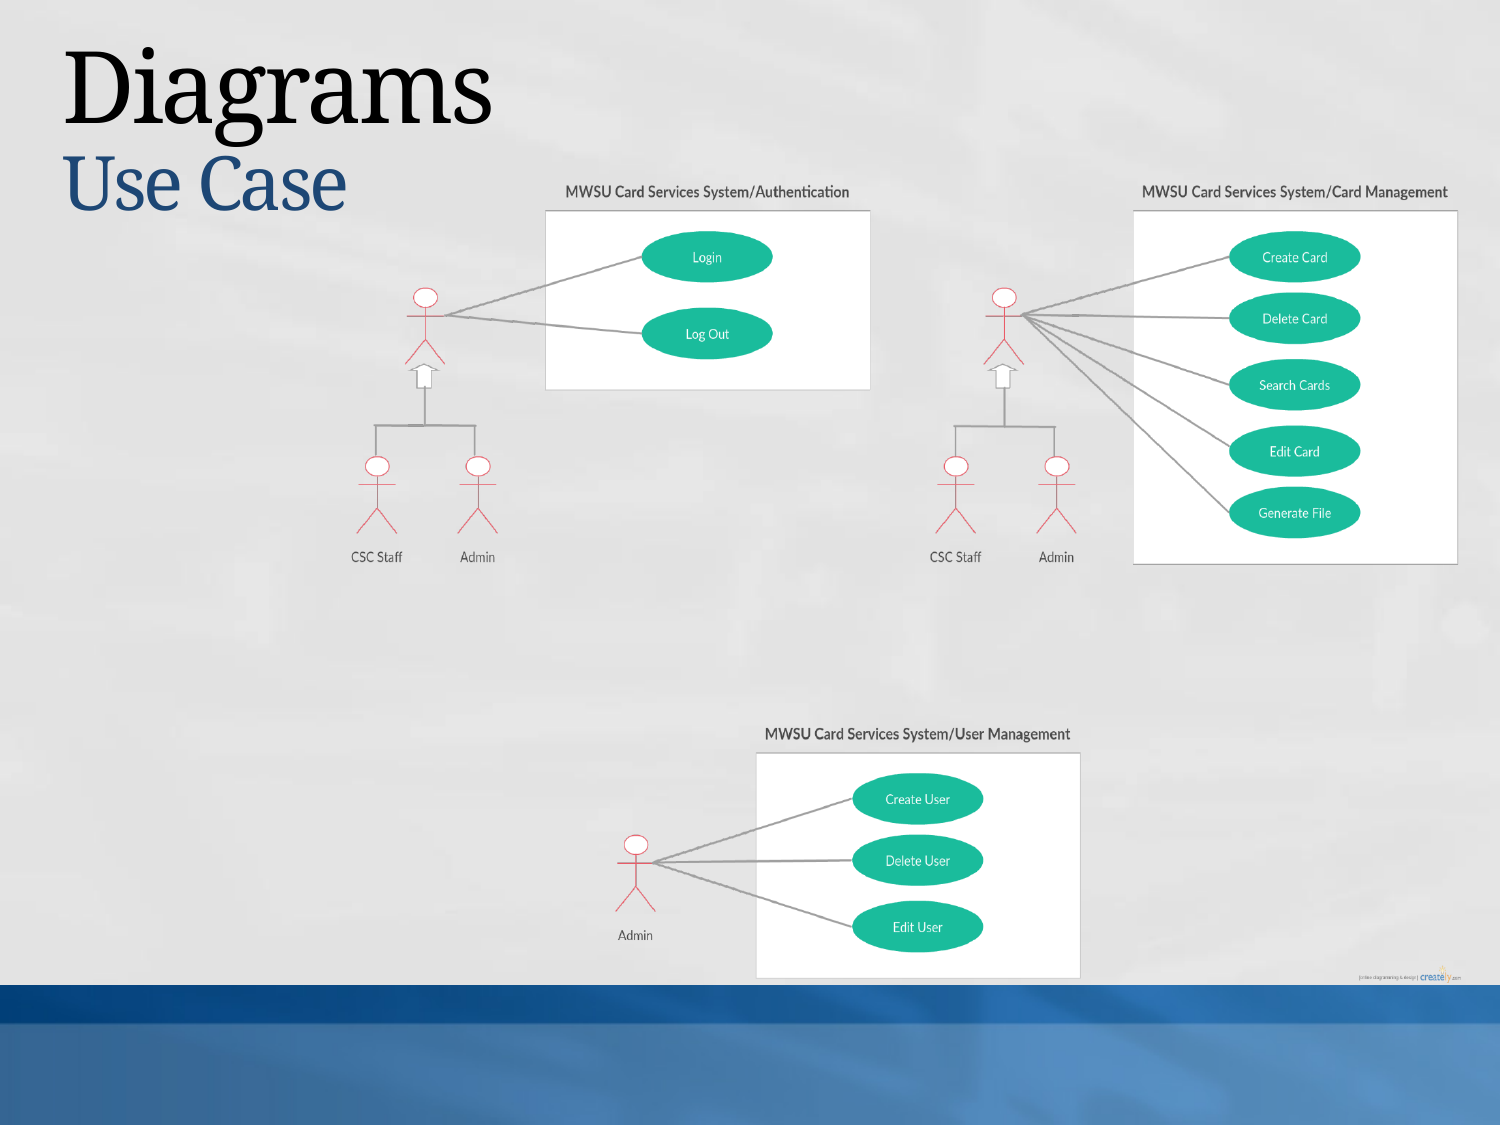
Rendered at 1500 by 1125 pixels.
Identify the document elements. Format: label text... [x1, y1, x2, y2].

title Diagrams Use Case [62, 37, 1438, 229]
picture [0, 0, 1500, 1125]
